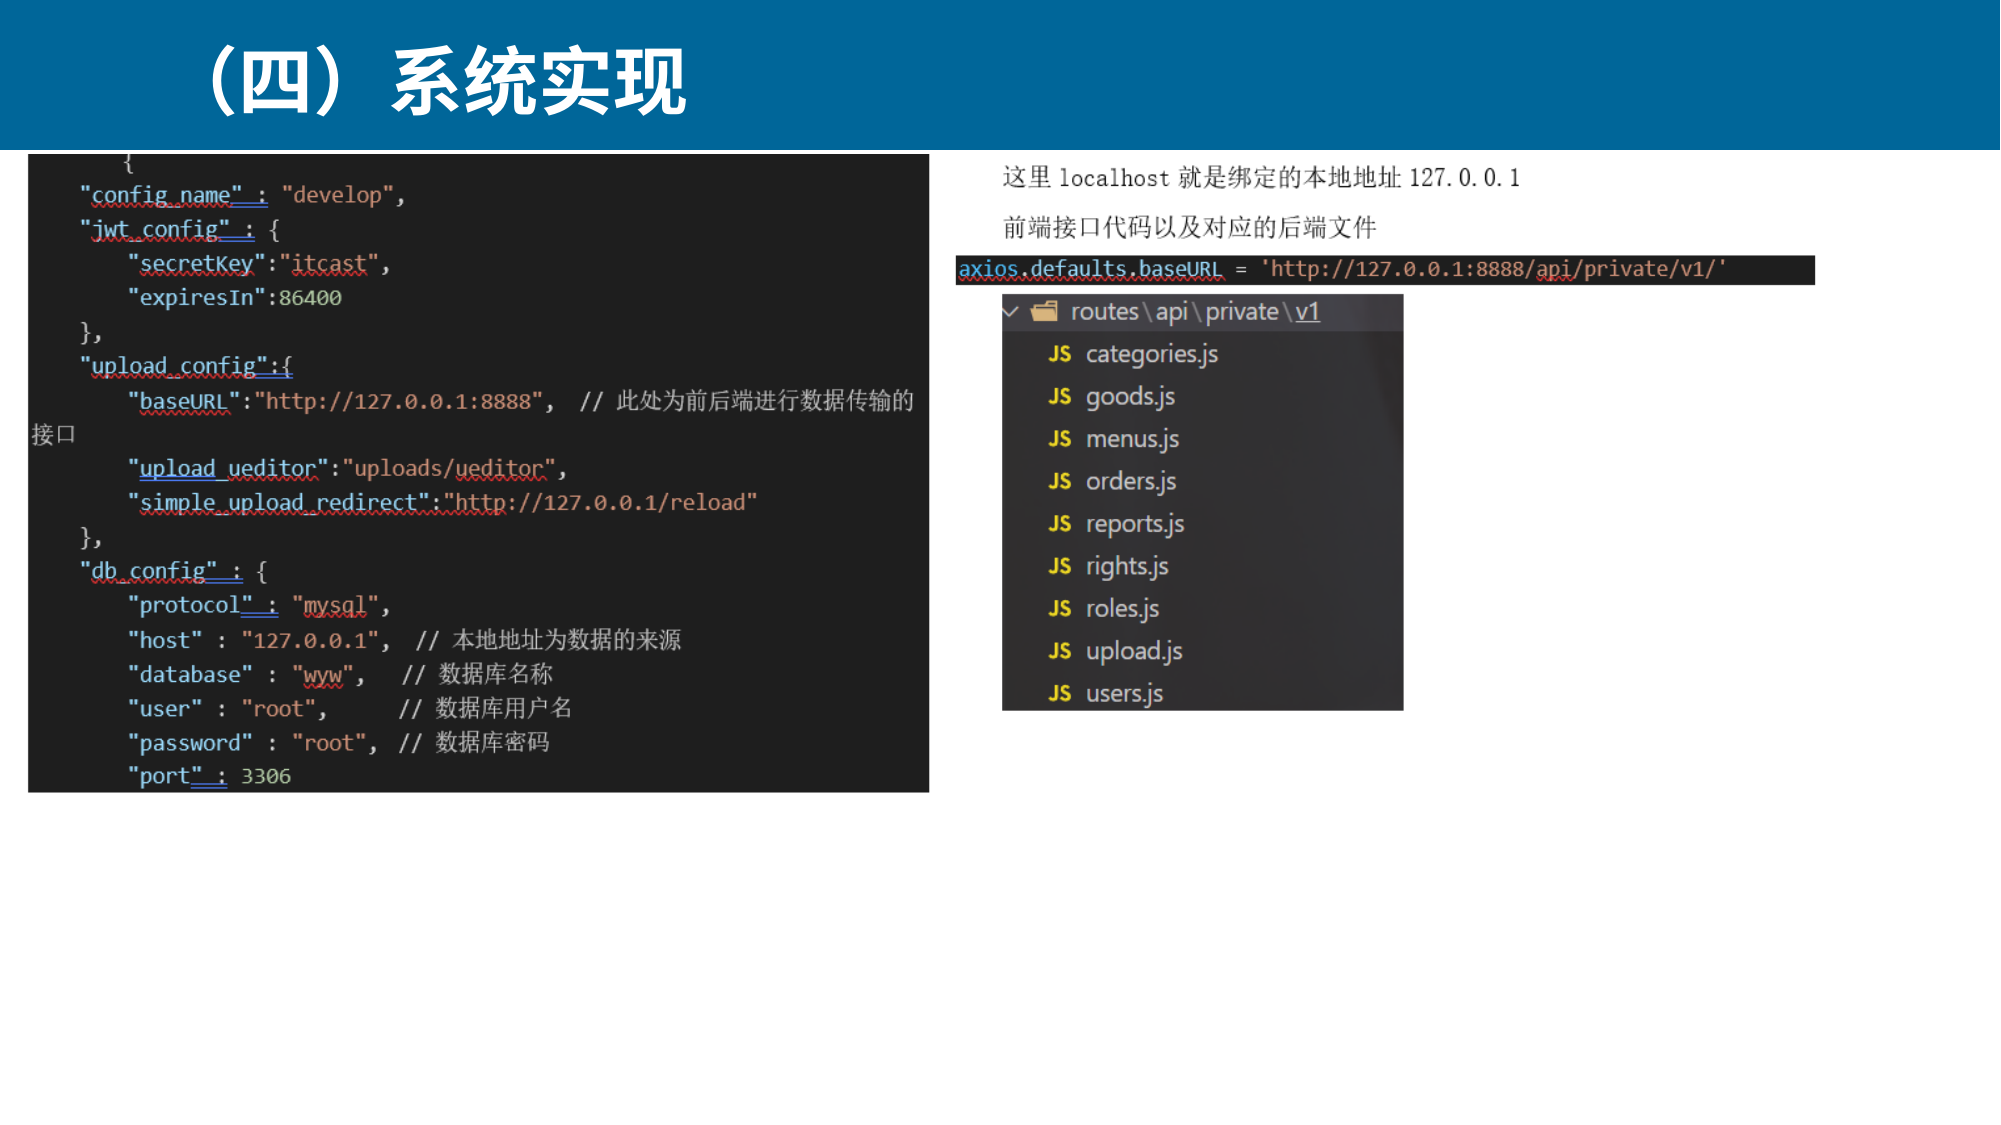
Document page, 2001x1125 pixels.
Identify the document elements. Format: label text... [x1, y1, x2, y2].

picture [22, 154, 1860, 794]
text_box （四）系统实现 [148, 27, 1122, 133]
